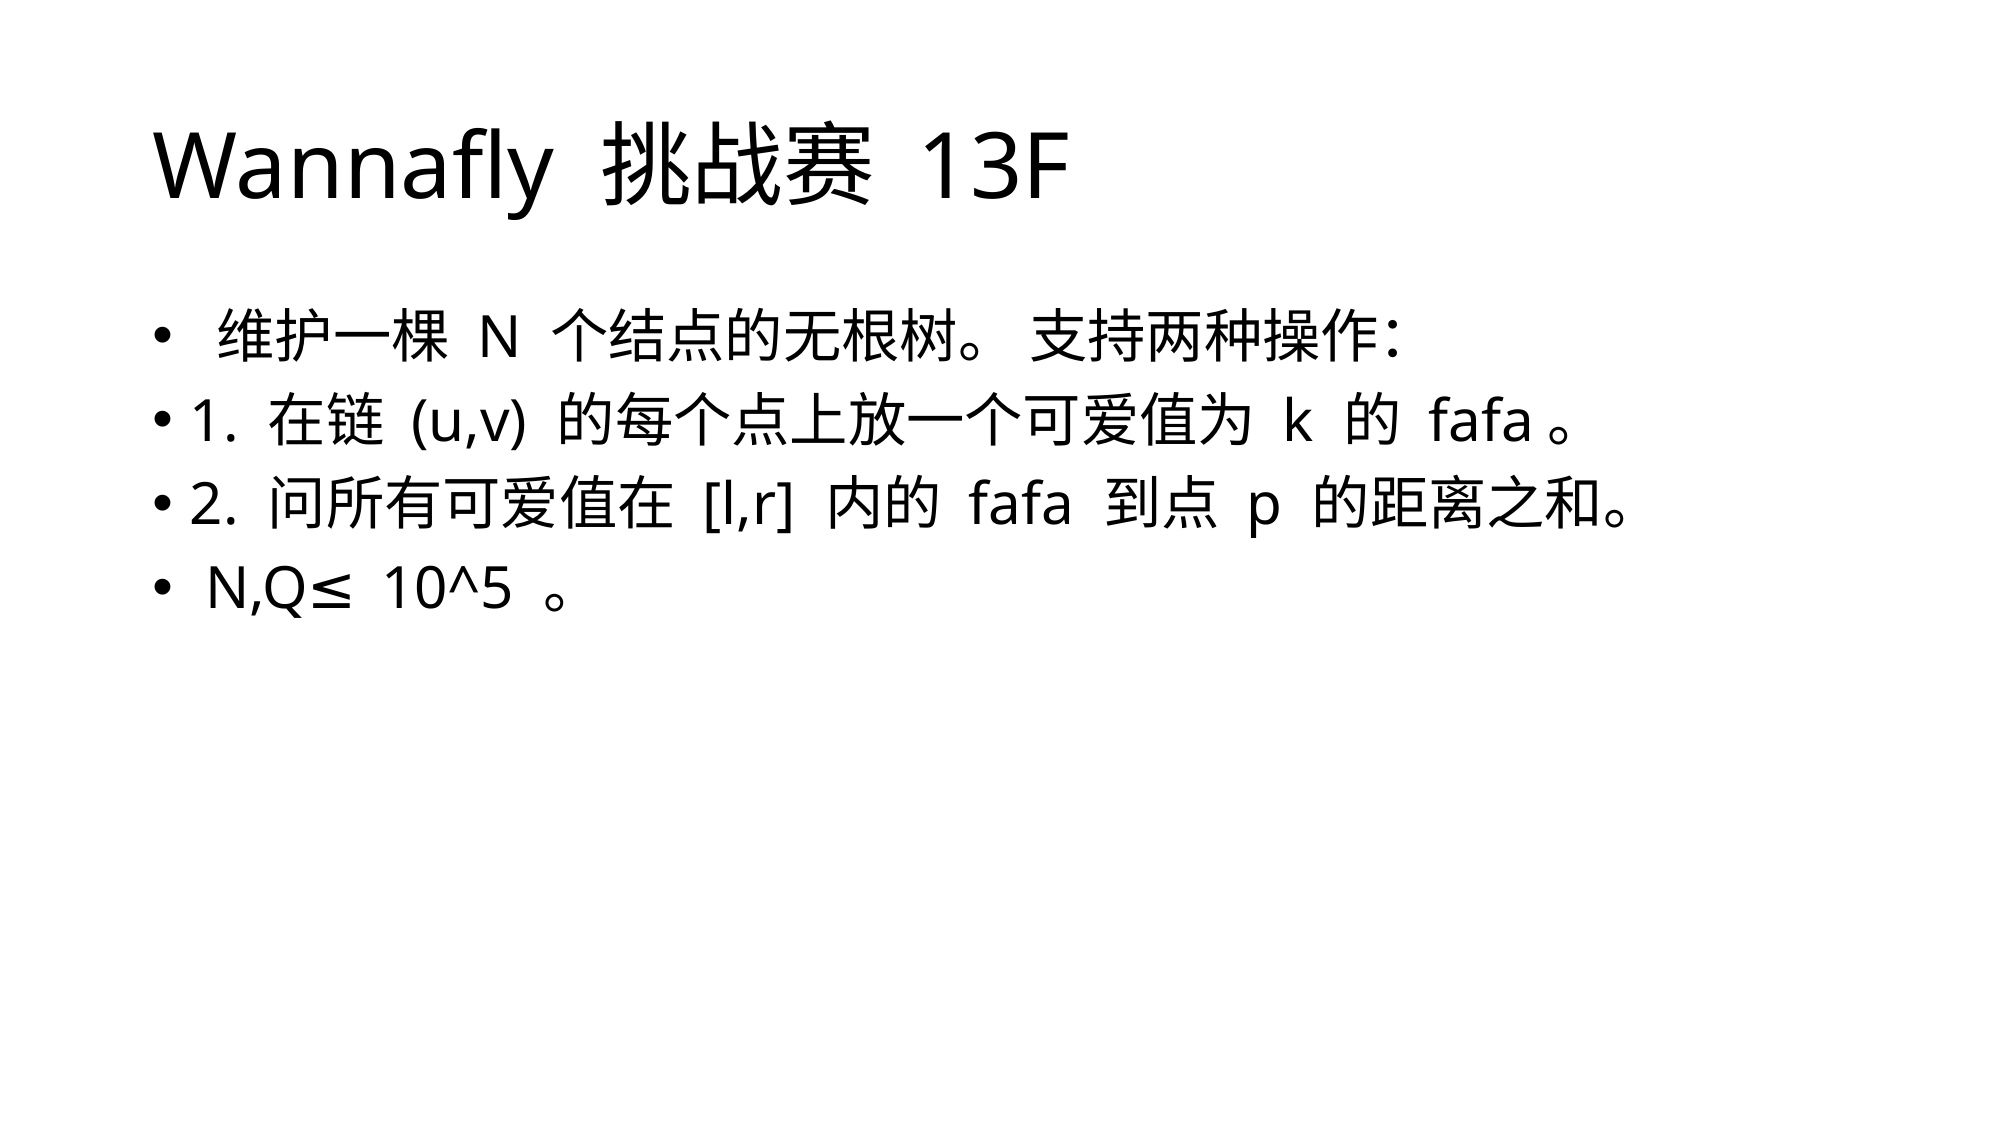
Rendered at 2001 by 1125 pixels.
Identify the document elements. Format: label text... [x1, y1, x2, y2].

list 维护⼀棵 N 个结点的⽆根树。 支持两种操作： 1. 在链 (u,v) 的每个点上放⼀个可爱值为 k 的 fafa。 2. 问所有可爱值在 [l,r] 内的 fafa 到点 p 的距离之和。 N,Q≤ 10^5 。 [137, 299, 1863, 1014]
title Wannafly 挑战赛 13F [137, 59, 1863, 278]
